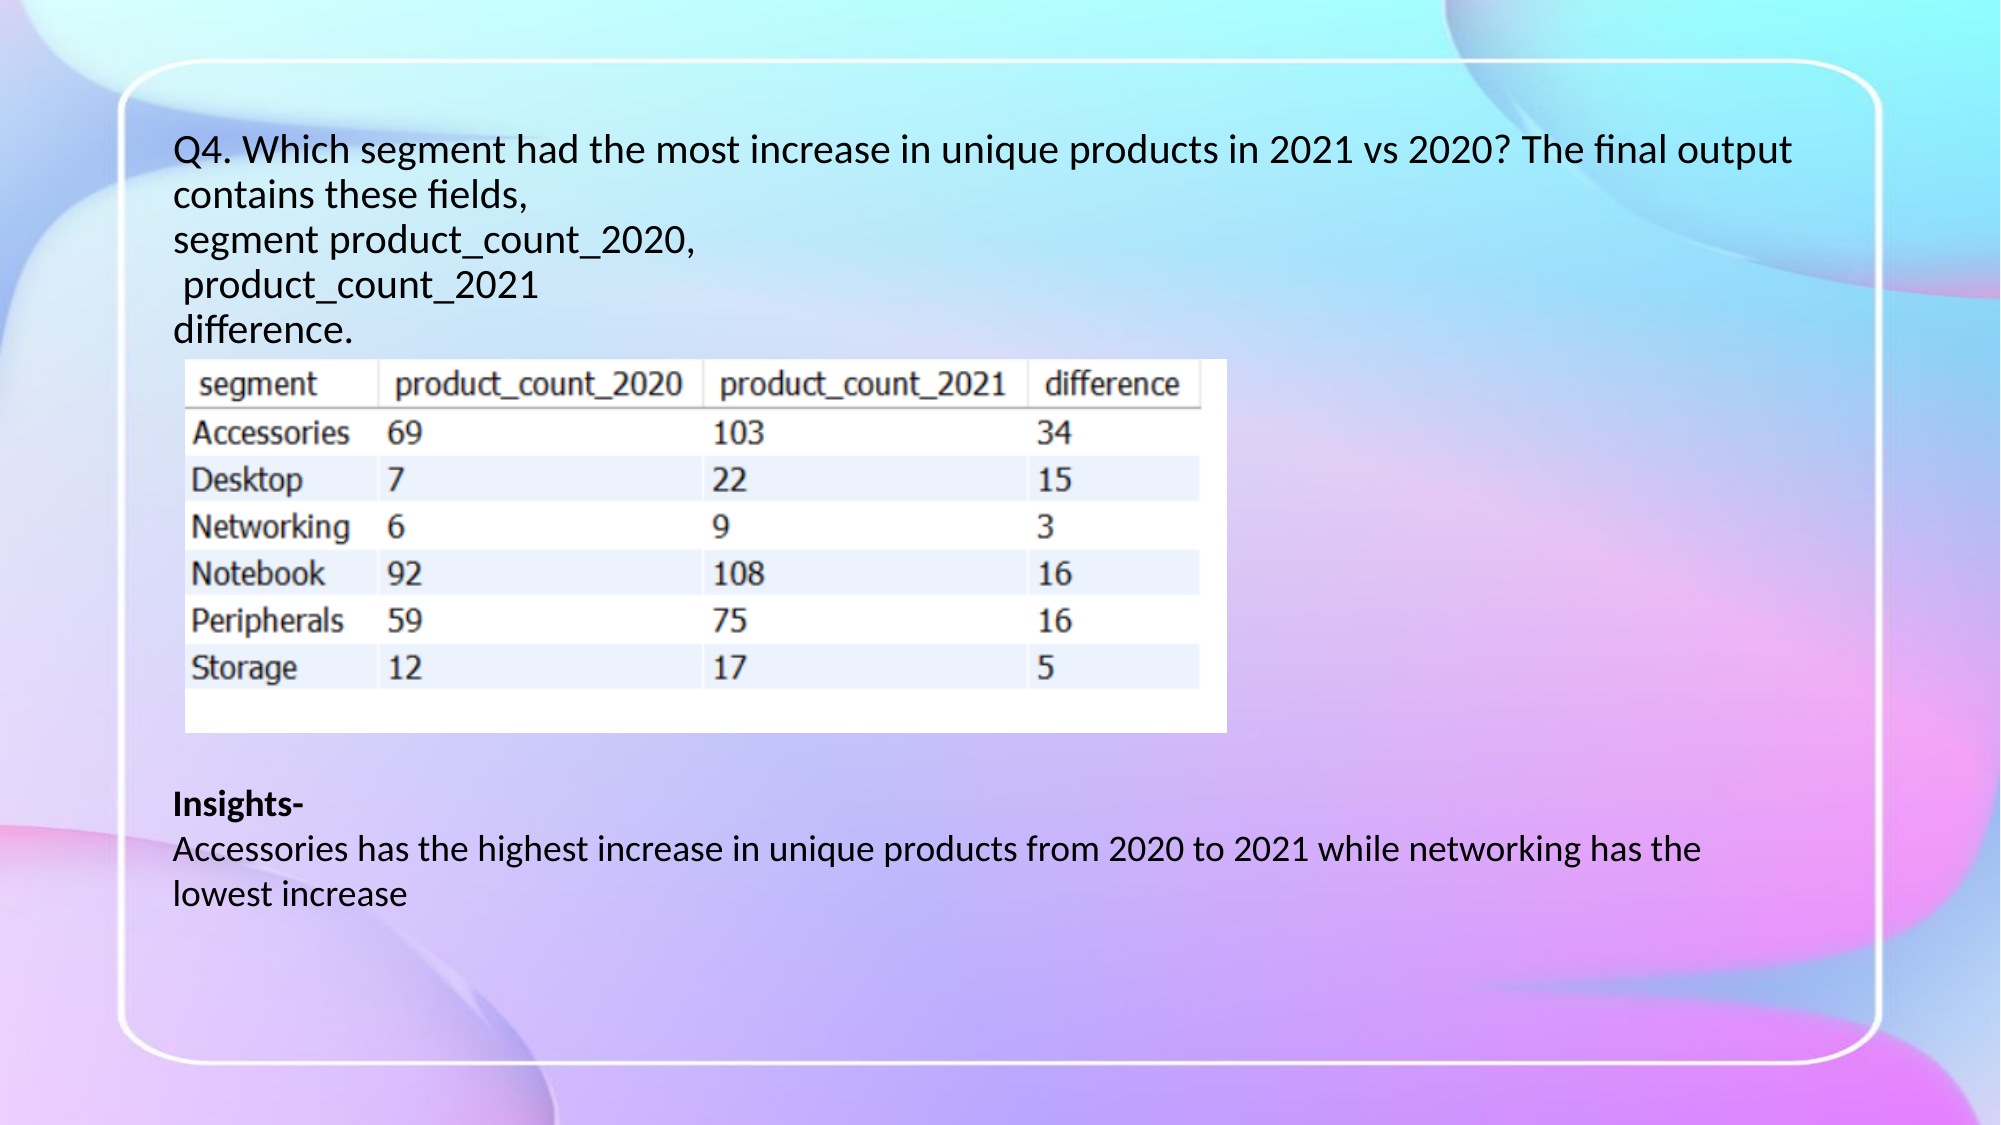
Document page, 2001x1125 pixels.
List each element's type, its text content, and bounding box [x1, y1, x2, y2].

title Q4. Which segment had the most increase in unique products in 2021 vs 2020? The final output contains these fields, segment product_count_2020, product_count_2021 difference. [158, 61, 1863, 360]
picture [0, 0, 2001, 1125]
text_box Insights- Accessories has the highest increase in unique products from 2020 to 2021 while networking has the lowest increase [158, 771, 1791, 922]
